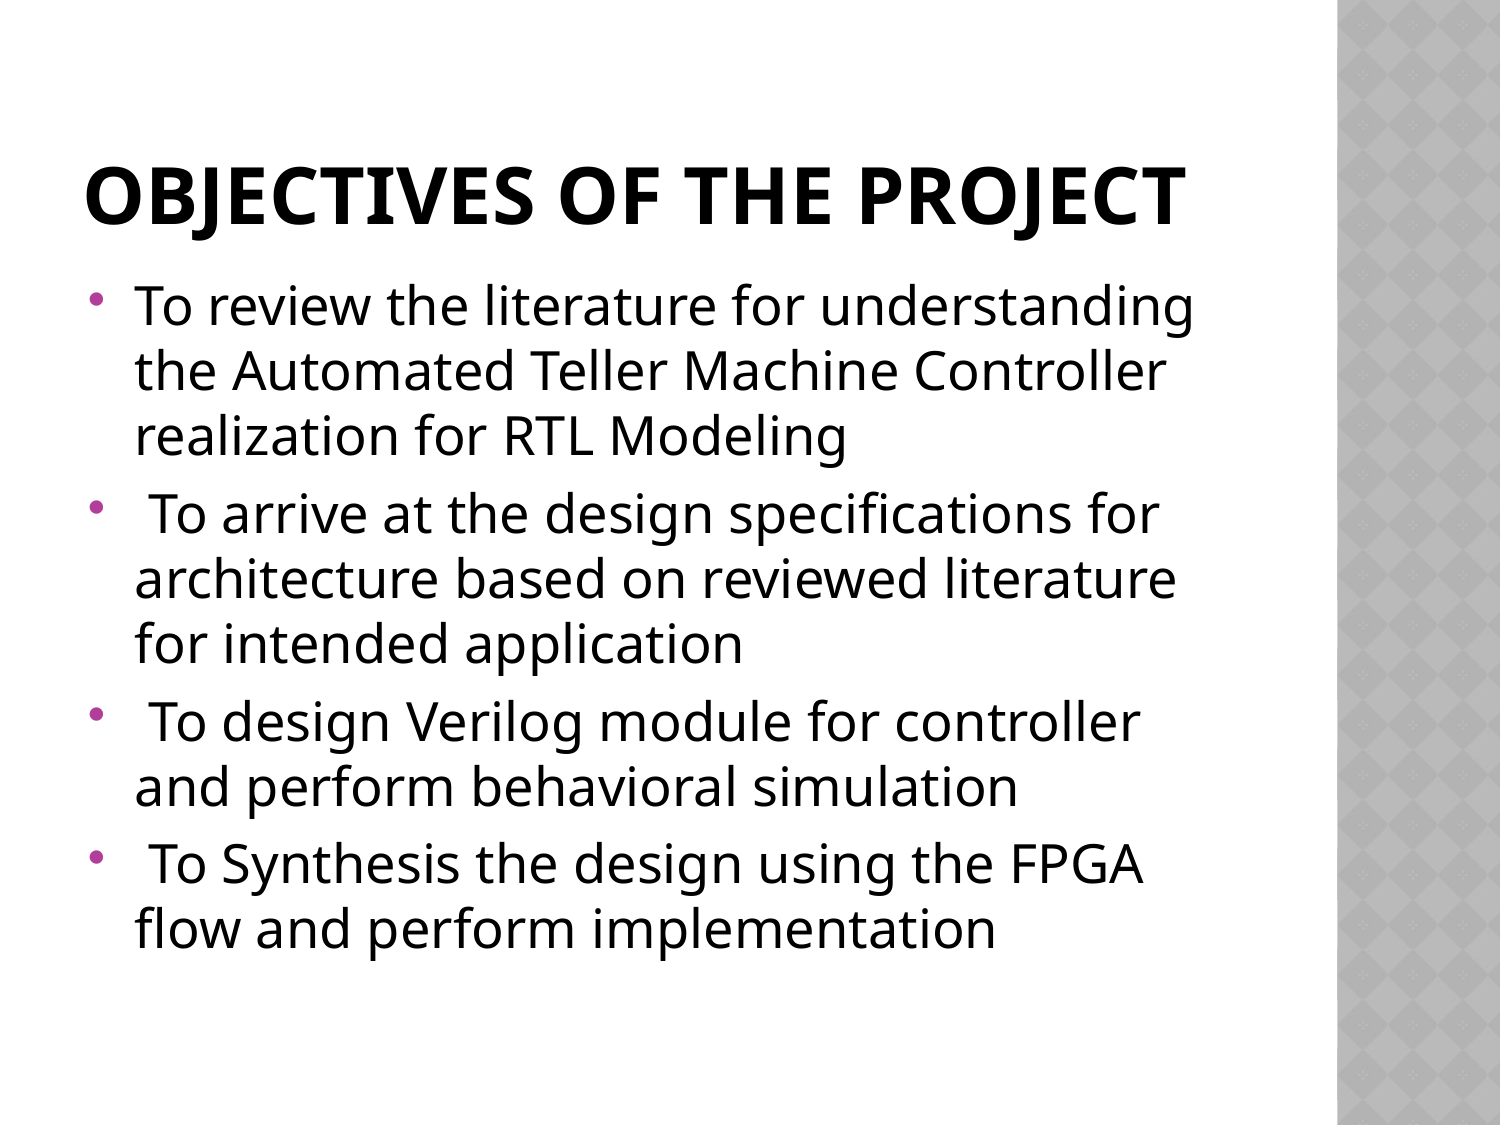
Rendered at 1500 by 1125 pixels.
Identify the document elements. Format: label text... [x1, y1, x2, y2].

list To review the literature for understanding the Automated Teller Machine Controller realization for RTL Modeling To arrive at the design specifications for architecture based on reviewed literature for intended application To design Verilog module for controller and perform behavioral simulation To Synthesis the design using the FPGA flow and perform implementation [75, 264, 1263, 1059]
title Objectives of the Project [75, 52, 1263, 240]
